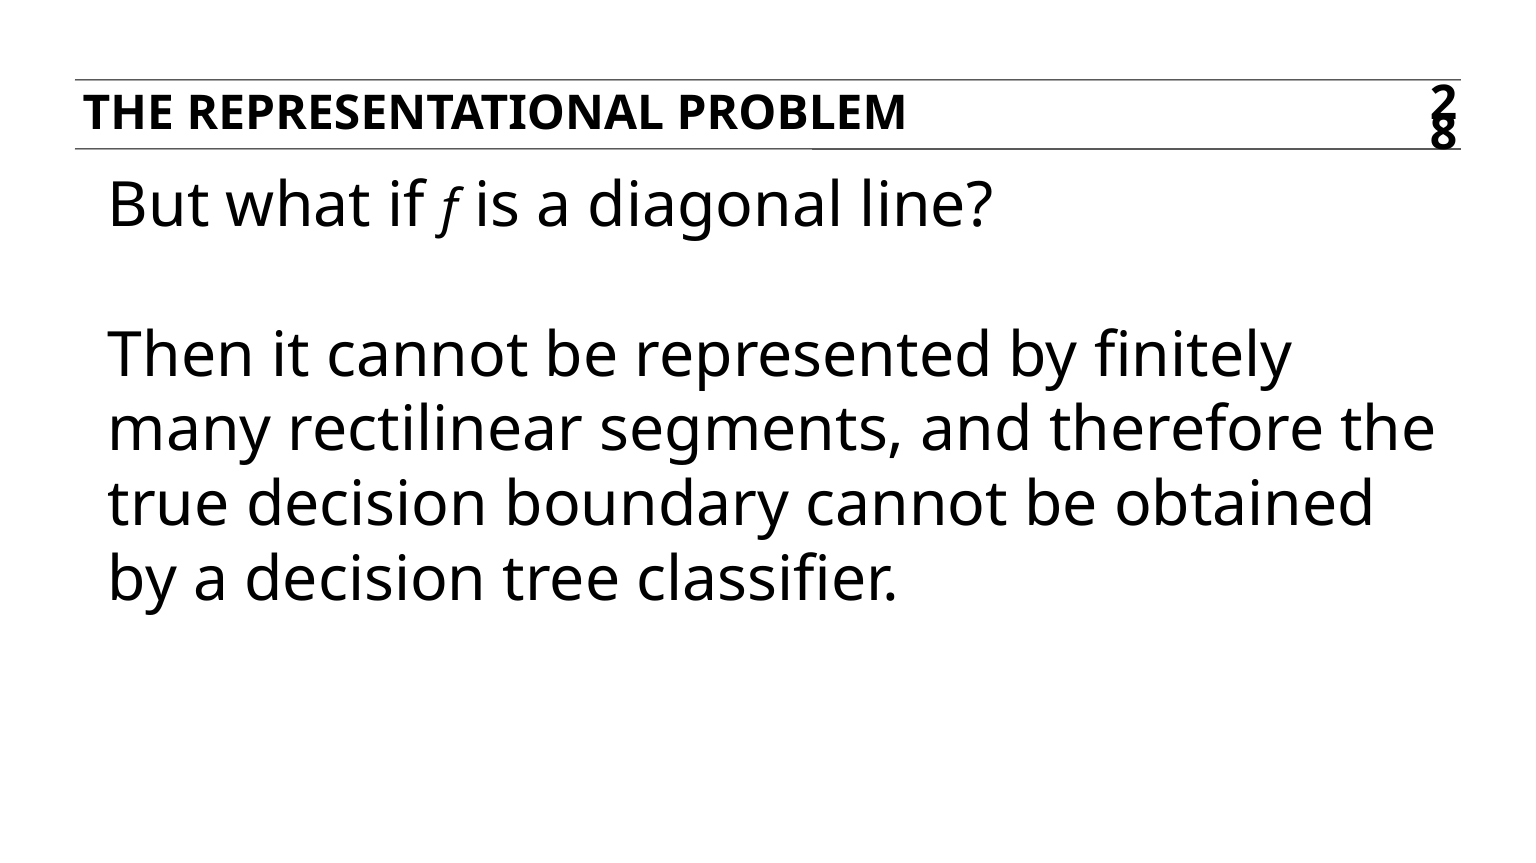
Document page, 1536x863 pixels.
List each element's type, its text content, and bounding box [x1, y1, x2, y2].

list The REPRESENTATIONAL problem [67, 81, 1118, 132]
text_box But what if f is a diagonal line? Then it cannot be represented by finitely many rectilinear segments, and therefore the true decision boundary cannot be obtained by a decision tree classifier. [92, 156, 1468, 621]
slide_number 28 [1419, 86, 1461, 138]
